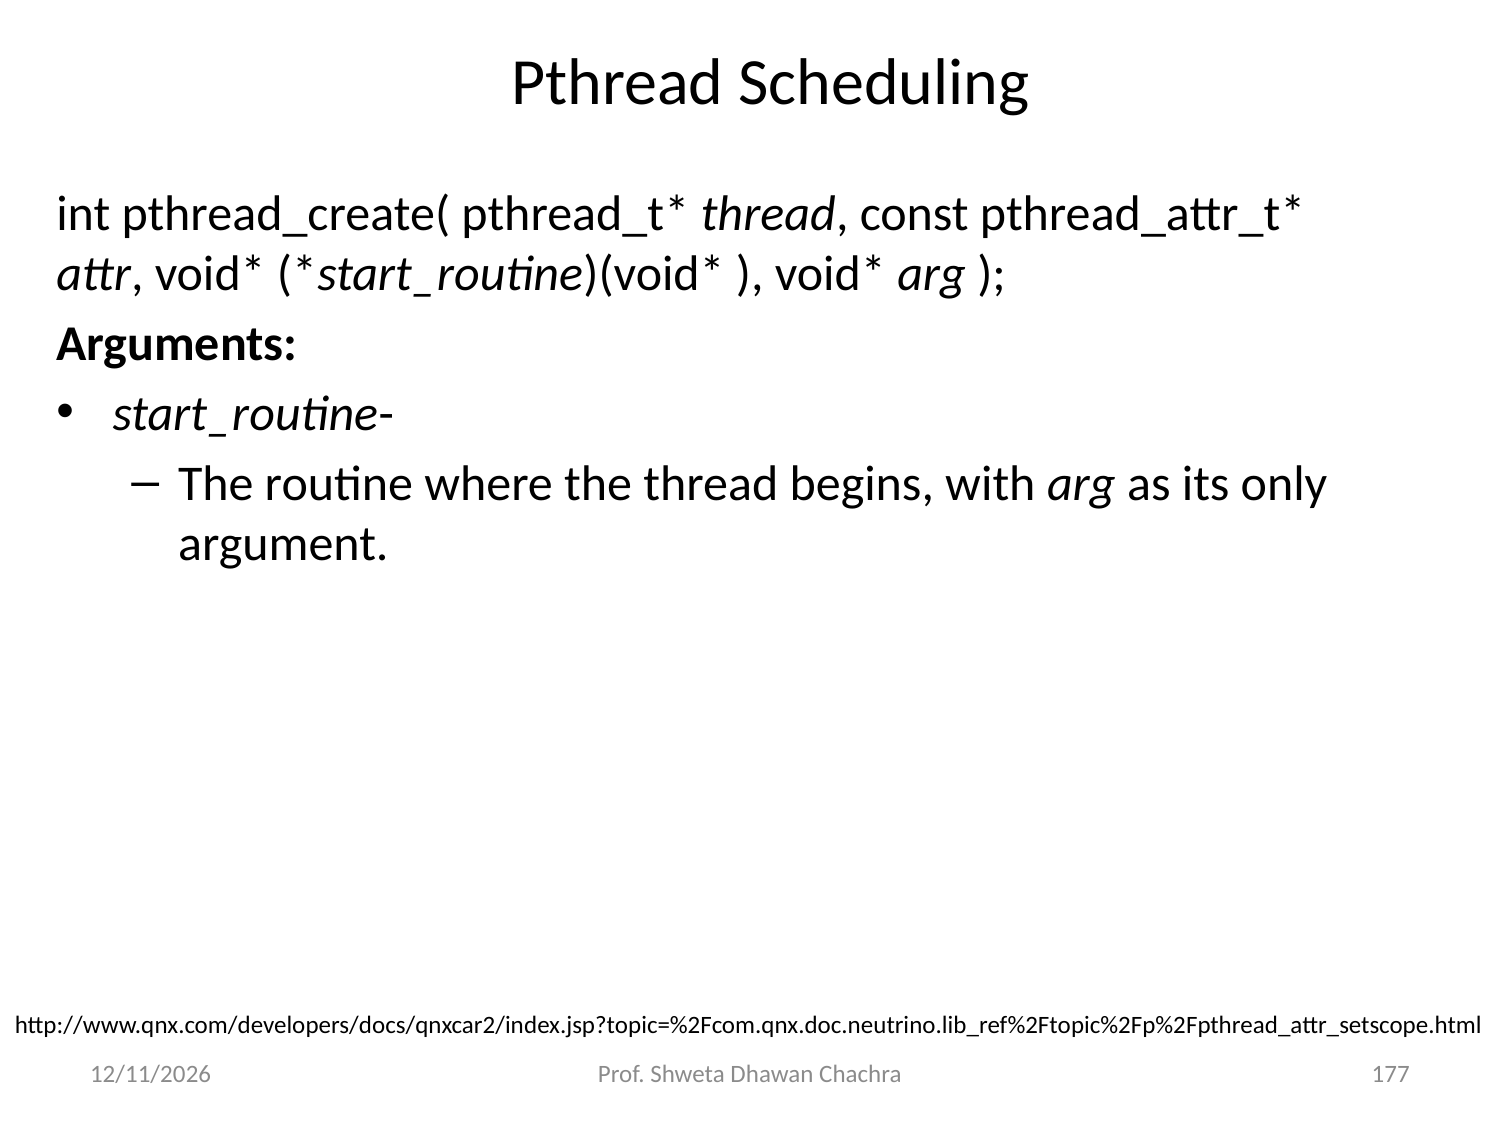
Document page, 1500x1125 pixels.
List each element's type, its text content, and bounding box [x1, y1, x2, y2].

text_box http://www.qnx.com/developers/docs/qnxcar2/index.jsp?topic=%2Fcom.qnx.doc.neutrino.lib_ref%2Ftopic%2Fp%2Fpthread_attr_setscope.html [0, 1001, 1500, 1046]
footer Prof. Shweta Dhawan Chachra [512, 1046, 988, 1103]
list int pthread_create( pthread_t* thread, const pthread_attr_t* attr, void* (*start_routine)(void* ), void* arg ); Arguments: start_routine- The routine where the thread begins, with arg as its only argument. [41, 172, 1400, 755]
slide_number 177 [1074, 1046, 1425, 1103]
title Pthread Scheduling [116, 31, 1425, 126]
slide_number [75, 1046, 425, 1103]
